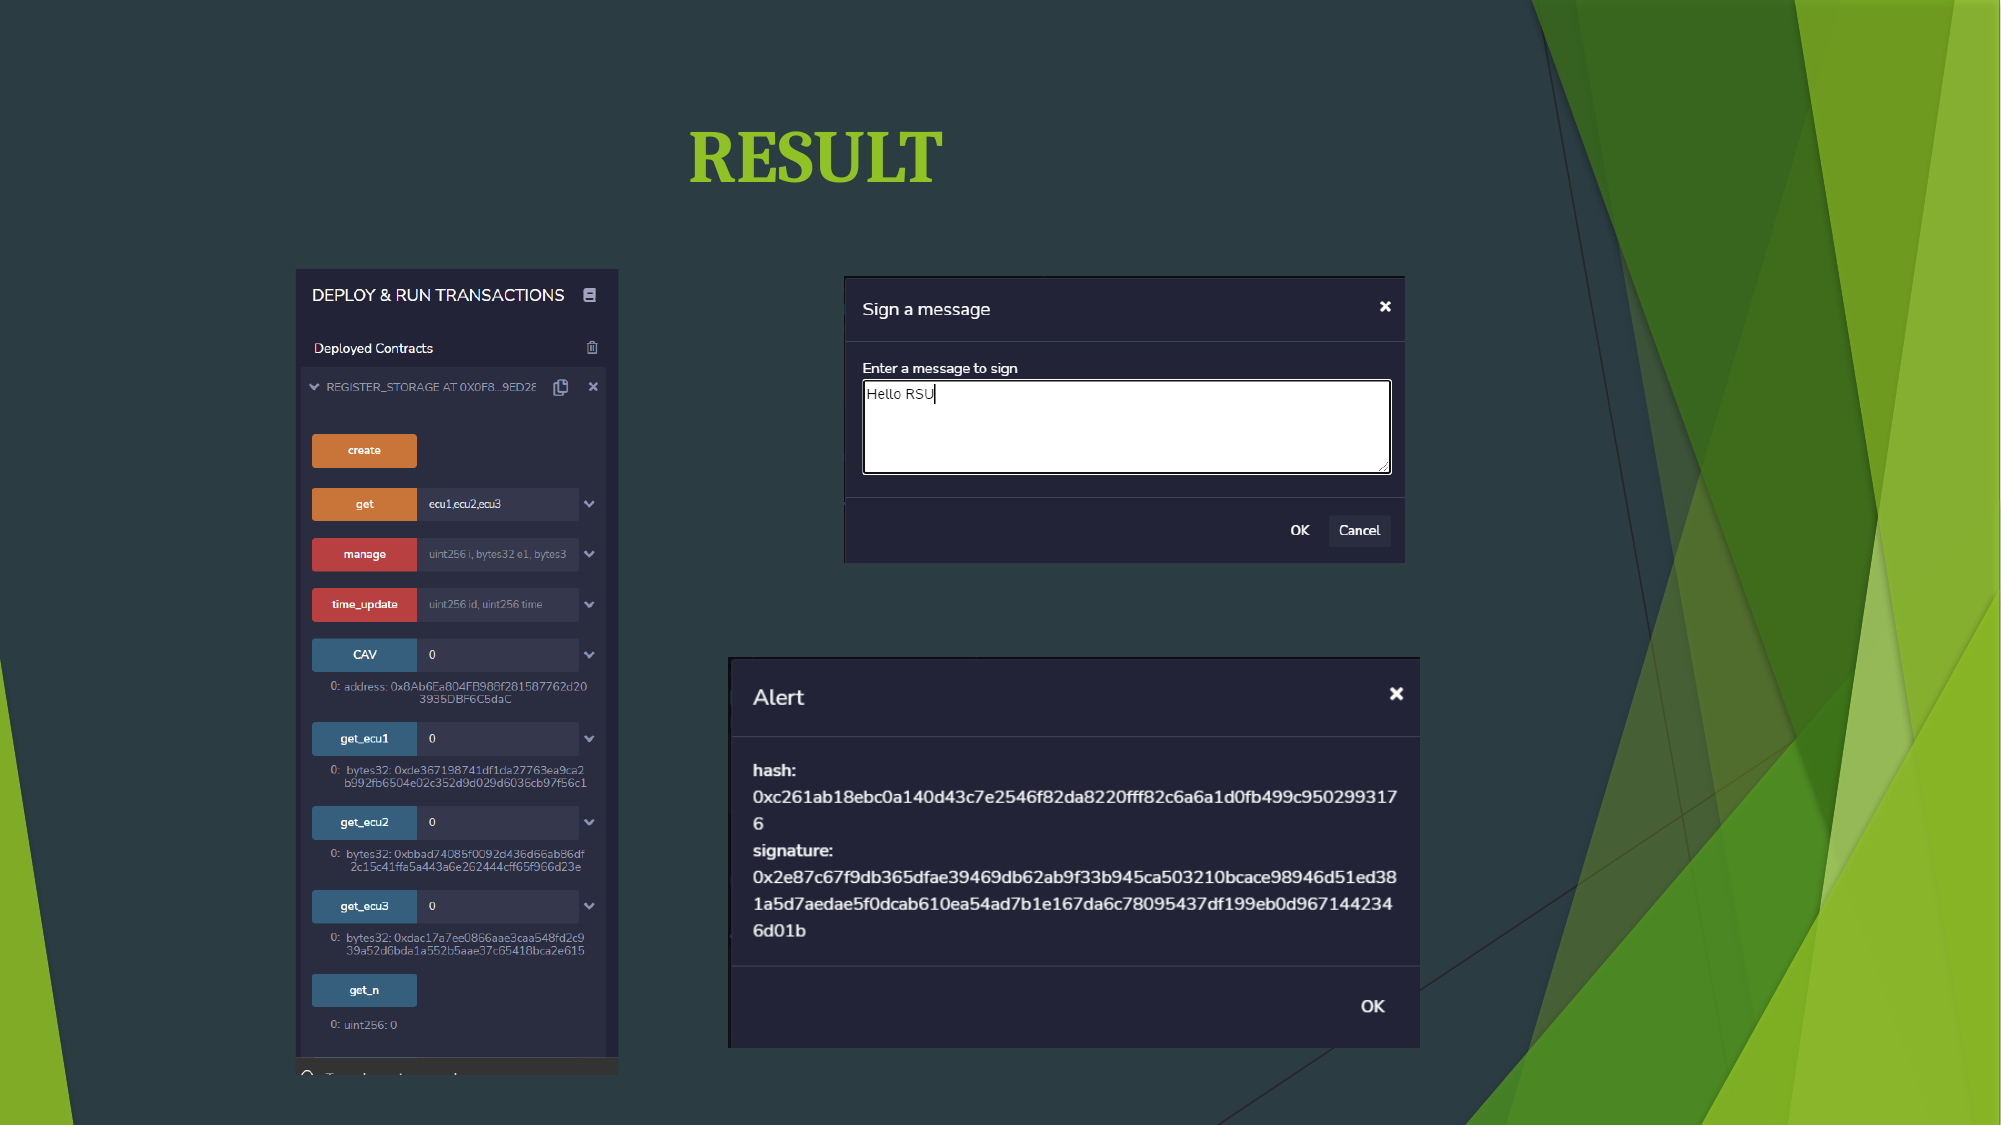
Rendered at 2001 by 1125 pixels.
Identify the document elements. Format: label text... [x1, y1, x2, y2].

picture [727, 657, 1421, 1049]
picture [843, 276, 1405, 563]
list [295, 268, 619, 1076]
title RESULT [111, 99, 1522, 317]
